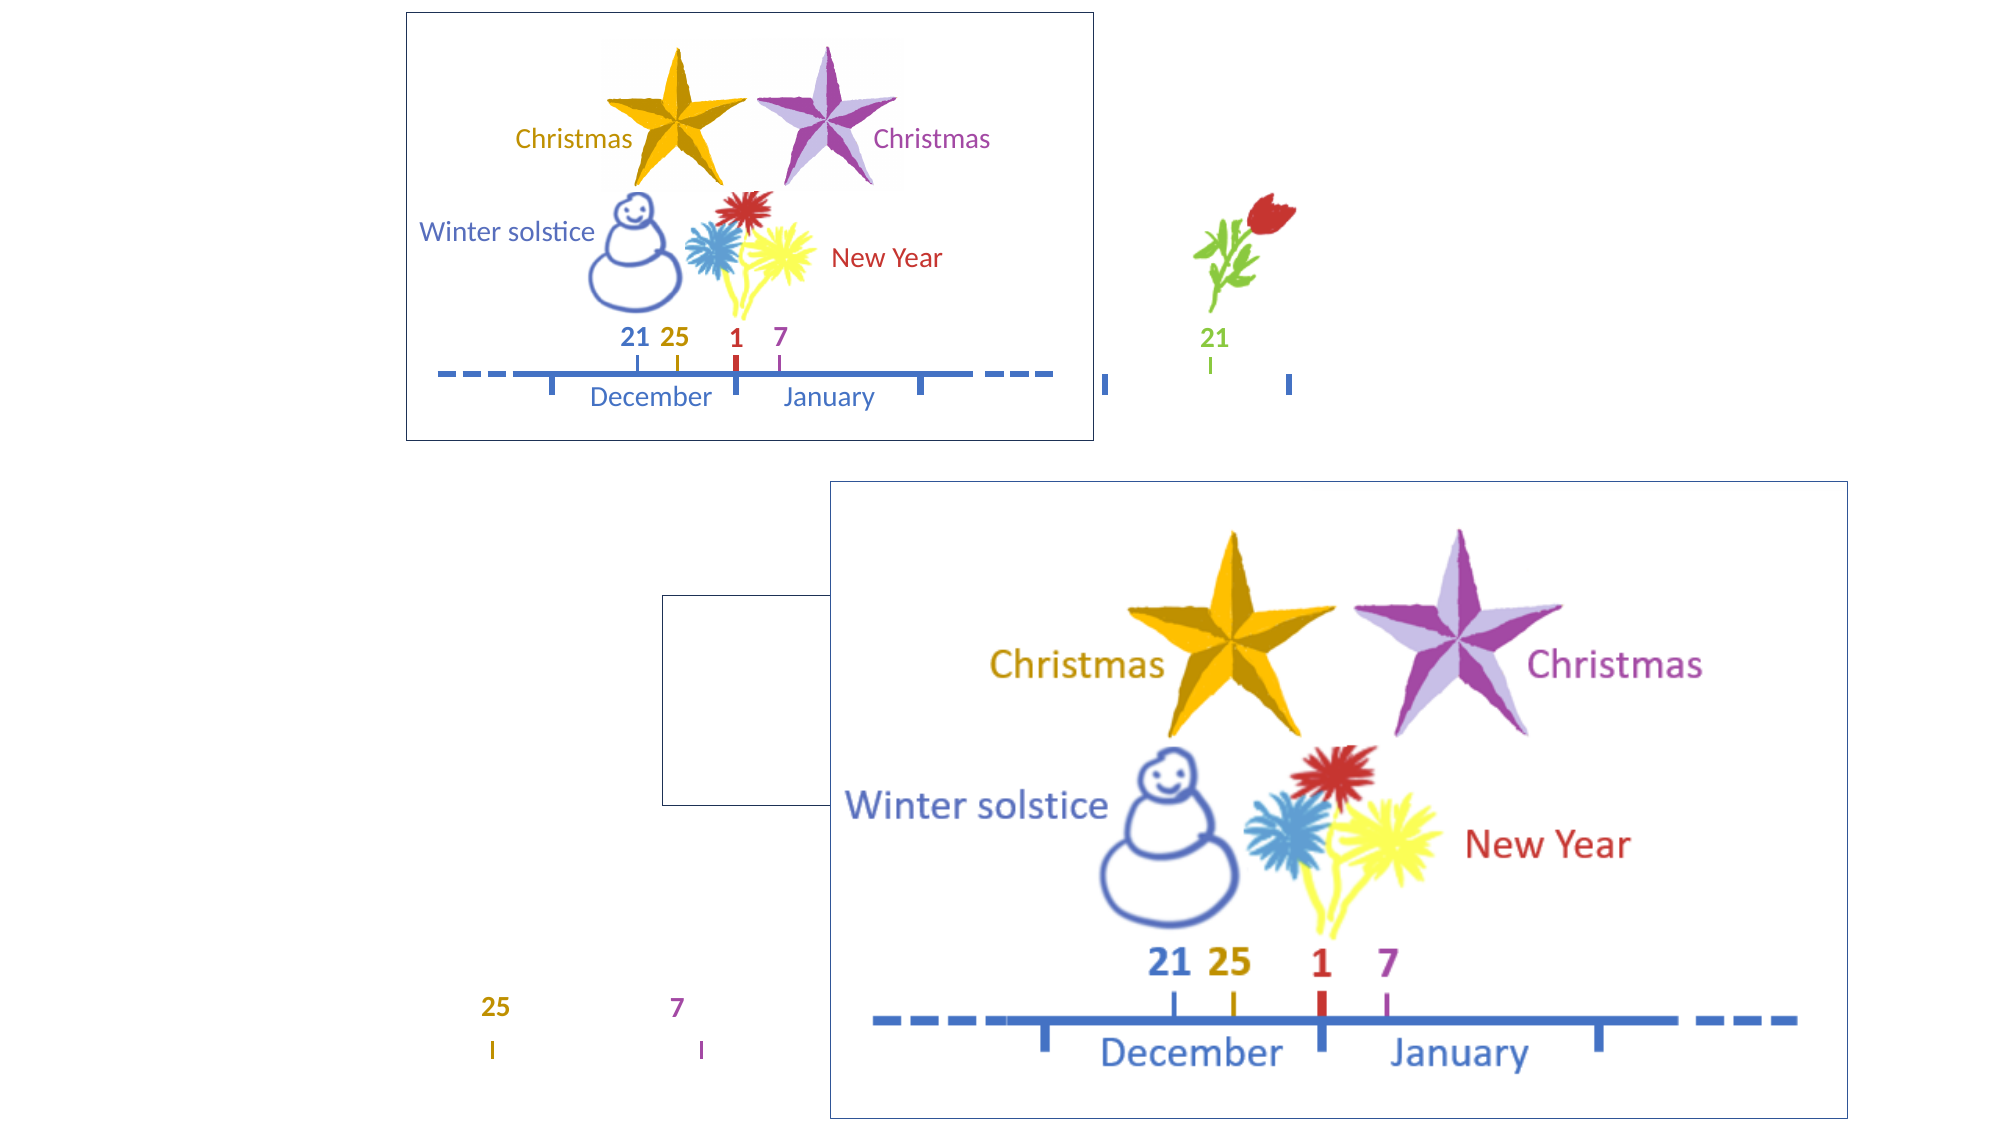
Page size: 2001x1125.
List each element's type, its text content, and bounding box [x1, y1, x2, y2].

picture [565, 38, 904, 345]
text_box [405, 11, 1094, 442]
picture [1184, 172, 1304, 316]
text_box [662, 594, 830, 807]
text_box 7 [655, 981, 700, 1031]
picture [831, 481, 1848, 1118]
text_box 25 [466, 980, 526, 1031]
text_box 21 [1185, 316, 1245, 361]
